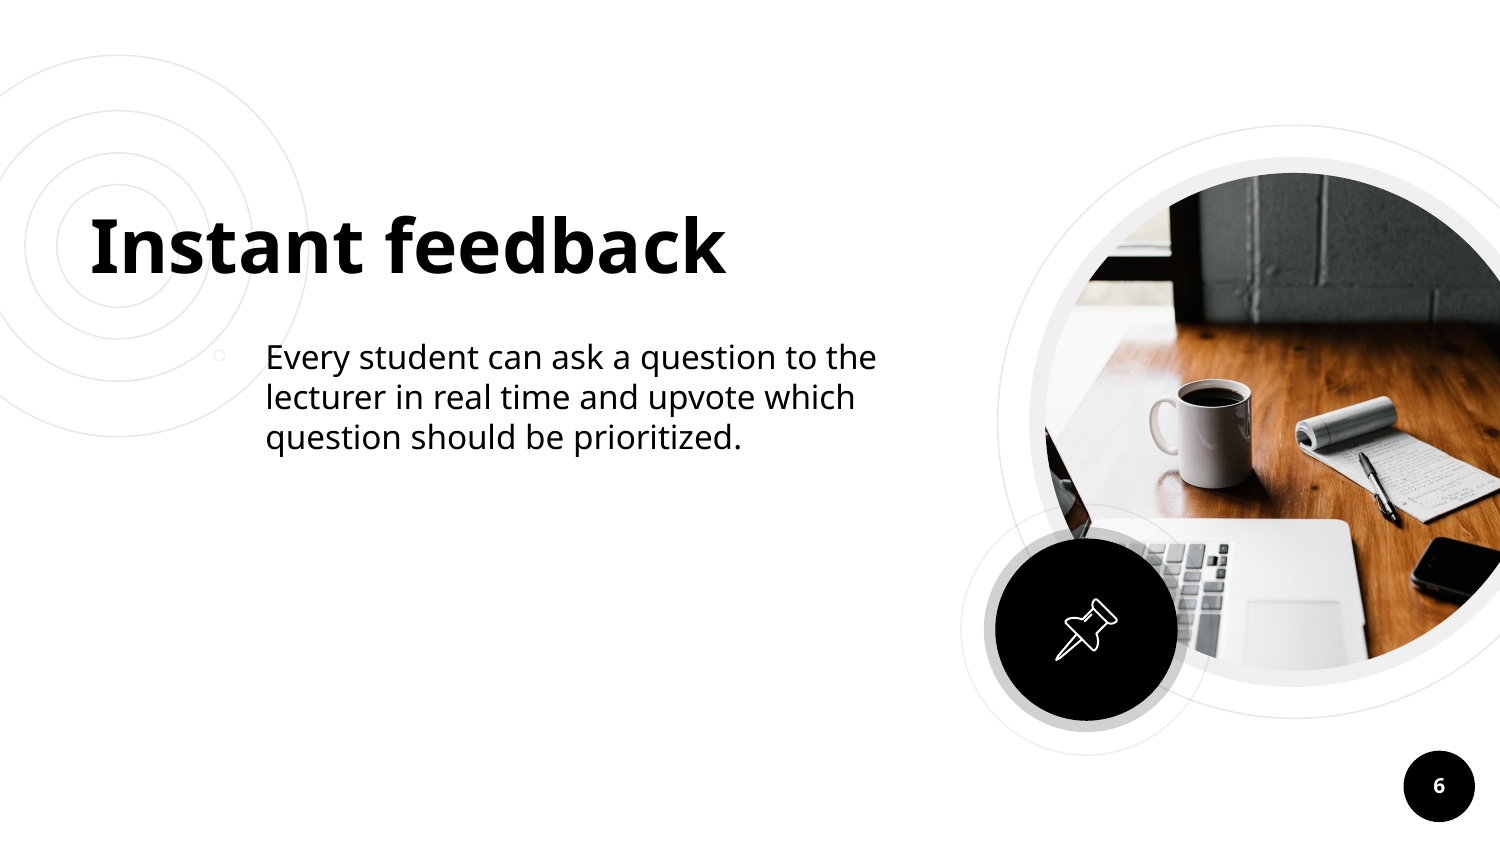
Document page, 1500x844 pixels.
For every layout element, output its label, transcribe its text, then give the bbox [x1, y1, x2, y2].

picture [1045, 172, 1500, 671]
title Instant feedback [75, 191, 932, 304]
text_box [959, 503, 1213, 757]
slide_number 6 [1403, 750, 1475, 823]
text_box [1055, 599, 1117, 661]
list Every student can ask a question to the lecturer in real time and upvote which question should be prioritized. [175, 321, 932, 751]
